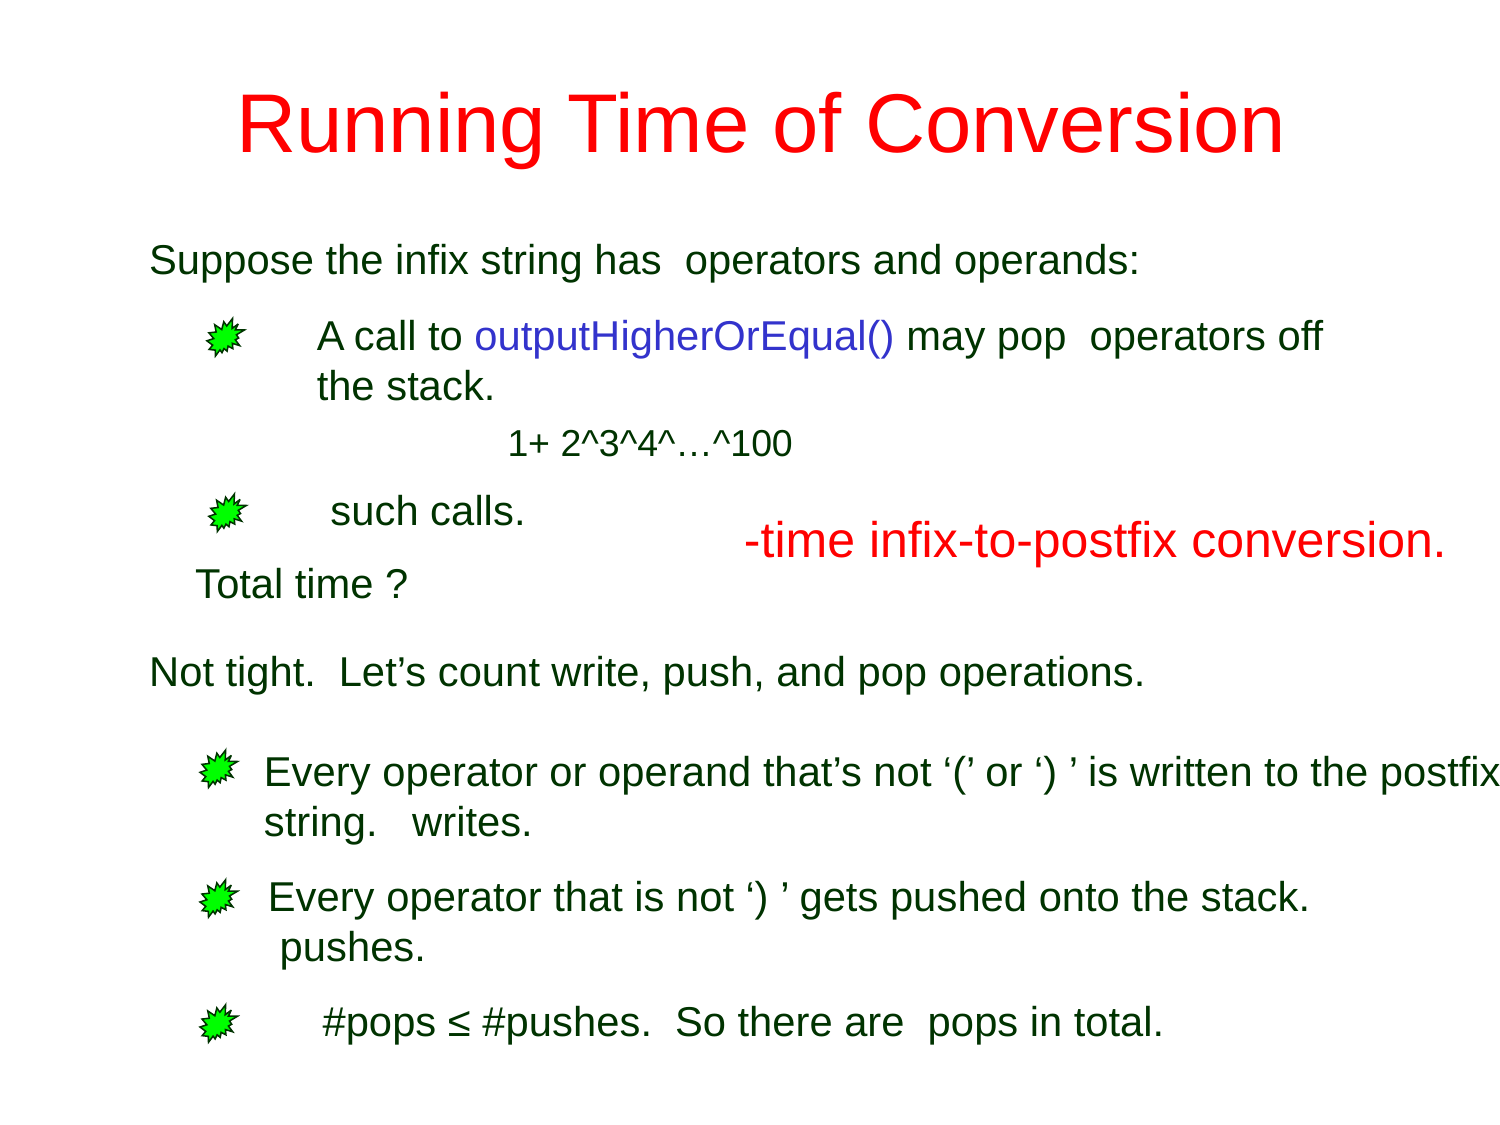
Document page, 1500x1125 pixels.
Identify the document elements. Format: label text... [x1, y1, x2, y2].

title Running Time of Conversion [112, 24, 1388, 213]
text_box Not tight. Let’s count write, push, and pop operations. [134, 637, 1173, 703]
text_box 1+ 2^3^4^…^100 [492, 427, 808, 472]
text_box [199, 862, 1341, 979]
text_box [208, 476, 587, 543]
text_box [199, 737, 1500, 854]
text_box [199, 987, 1249, 1054]
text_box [206, 301, 1384, 418]
